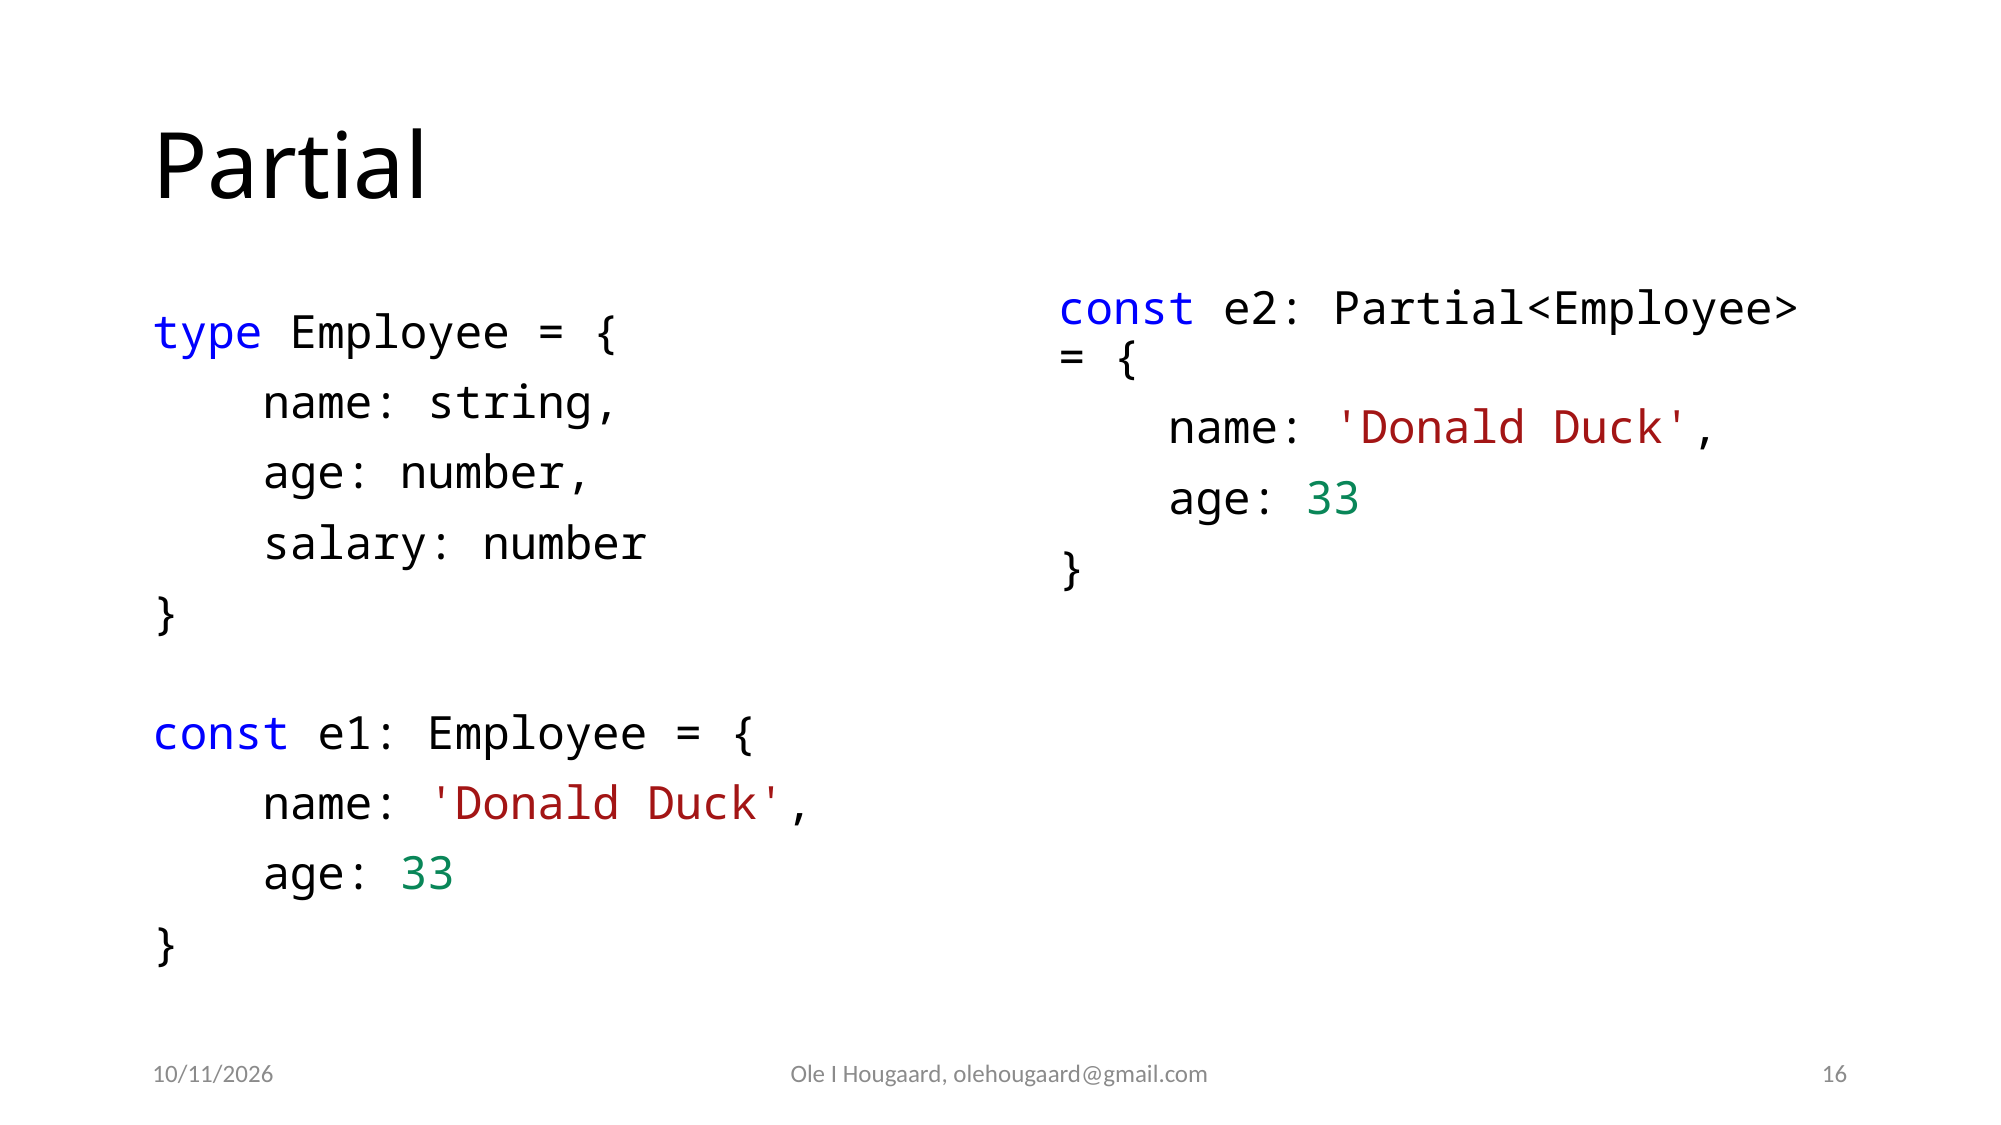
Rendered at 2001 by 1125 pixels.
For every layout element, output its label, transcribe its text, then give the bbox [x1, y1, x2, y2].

title Partial [137, 59, 1863, 278]
text_box const e2: Partial<Employee> = { name: 'Donald Duck', age: 33 } [1043, 277, 1863, 995]
list type Employee = { name: string, age: number, salary: number } const e1: Employee = { name: 'Donald Duck', age: 33 } [137, 301, 957, 1019]
slide_number 16 [1412, 1042, 1863, 1103]
footer Ole I Hougaard, olehougaard@gmail.com [662, 1042, 1338, 1103]
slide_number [137, 1042, 588, 1103]
